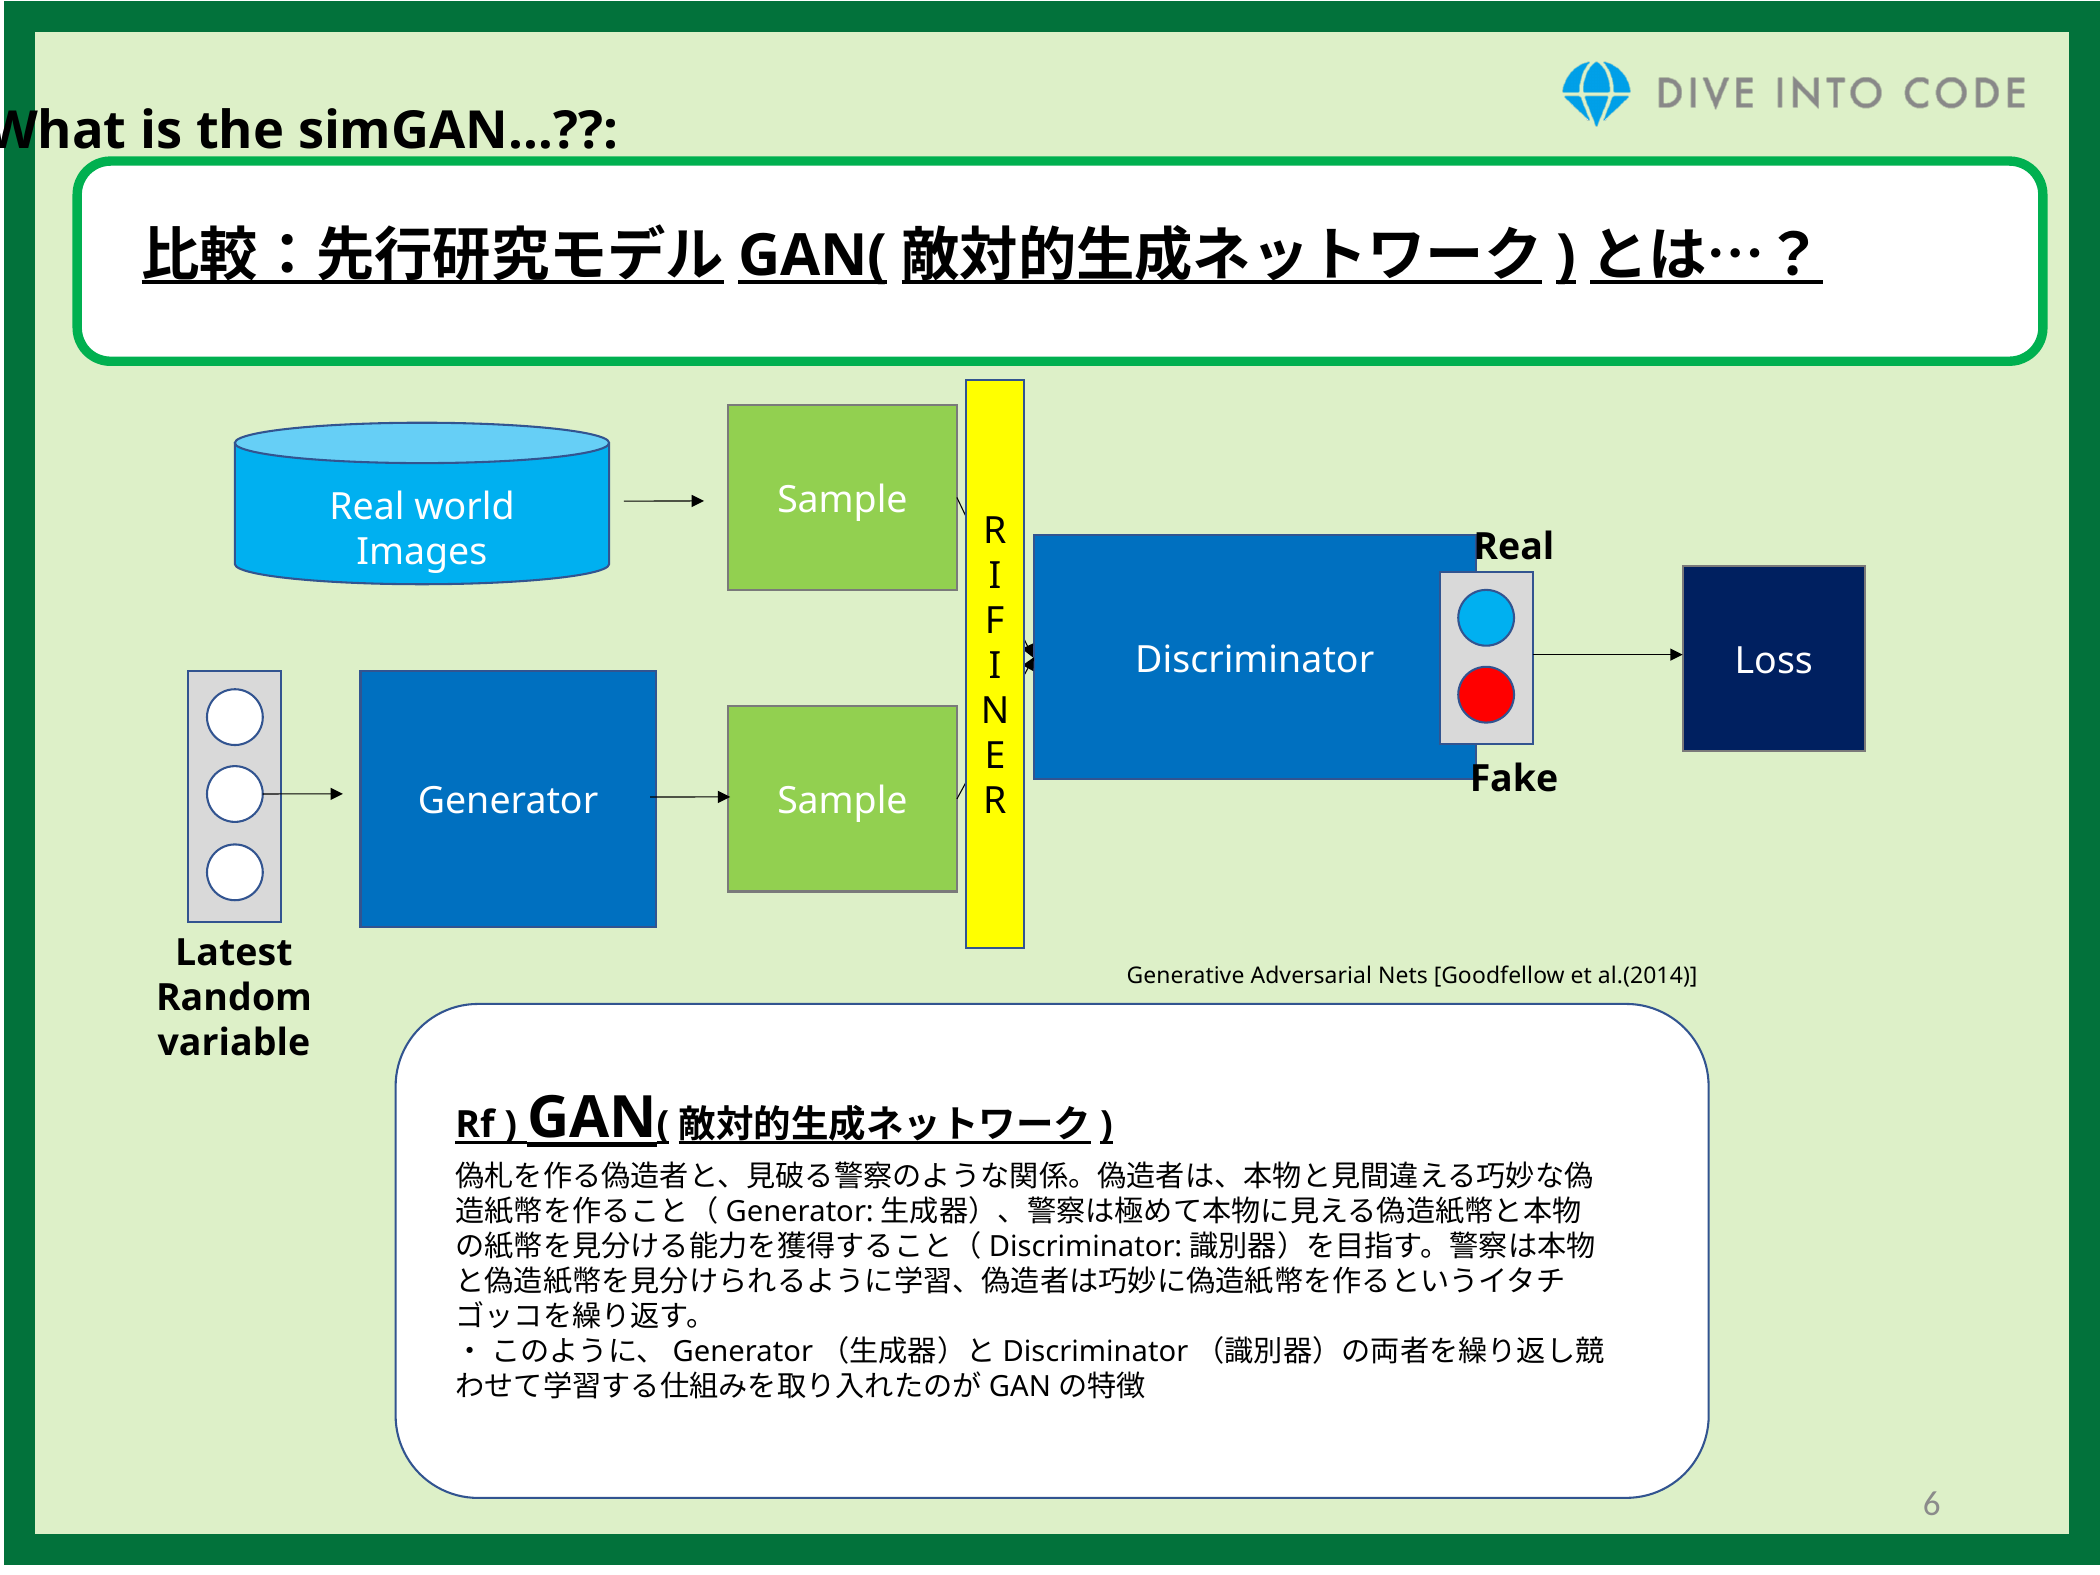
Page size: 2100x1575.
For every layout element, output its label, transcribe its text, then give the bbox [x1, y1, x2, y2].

text_box Fake [1454, 746, 1574, 807]
text_box R I F I N E R [965, 379, 1025, 497]
text_box [1457, 665, 1516, 724]
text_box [956, 497, 1033, 657]
text_box Discriminator [1033, 534, 1477, 780]
text_box Generative Adversarial Nets [Goodfellow et al.(2014)] [1111, 953, 1720, 996]
text_box [187, 670, 282, 920]
text_box Sample [727, 404, 958, 591]
text_box Generator [359, 670, 657, 928]
text_box [19, 15, 2086, 1551]
text_box What is the simGAN…??: [0, 89, 634, 167]
text_box Rf ) GAN(敵対的生成ネットワーク) 偽札を作る偽造者と、見破る警察のような関係。偽造者は、本物と見間違える巧妙な偽造紙幣を作ること（Generator:生成器）、警察は極めて本物に見える偽造紙幣と本物の紙幣を見分ける能力を獲得すること（Discriminator:識別器）を目指す。警察は本物と偽造紙幣を見分けられるように学習、偽造者は巧妙に偽造紙幣を作るというイタチゴッコを繰り返す。 ・ このように、Generator（生成器）とDiscriminator（識別器）の両者を繰り返し競わせて学習する仕組みを取り入れたのがGANの特徴 [440, 1072, 1625, 1410]
text_box [205, 688, 264, 747]
text_box R I F I N E R [965, 799, 1025, 949]
text_box Sample [727, 705, 958, 893]
text_box [1439, 571, 1534, 745]
text_box Real world Images [233, 421, 611, 586]
text_box Latest Random variable [141, 920, 327, 1071]
text_box Loss [1682, 565, 1866, 752]
text_box [394, 1002, 1710, 1499]
text_box 比較：先行研究モデルGAN(敵対的生成ネットワーク)とは…？ [126, 209, 1839, 295]
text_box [956, 657, 1034, 799]
picture [1546, 46, 2043, 138]
text_box [205, 765, 264, 823]
slide_number 6 [1483, 1459, 1956, 1544]
text_box Real [1458, 514, 1570, 575]
text_box [205, 843, 264, 902]
text_box [1457, 588, 1516, 647]
text_box [76, 160, 2044, 363]
